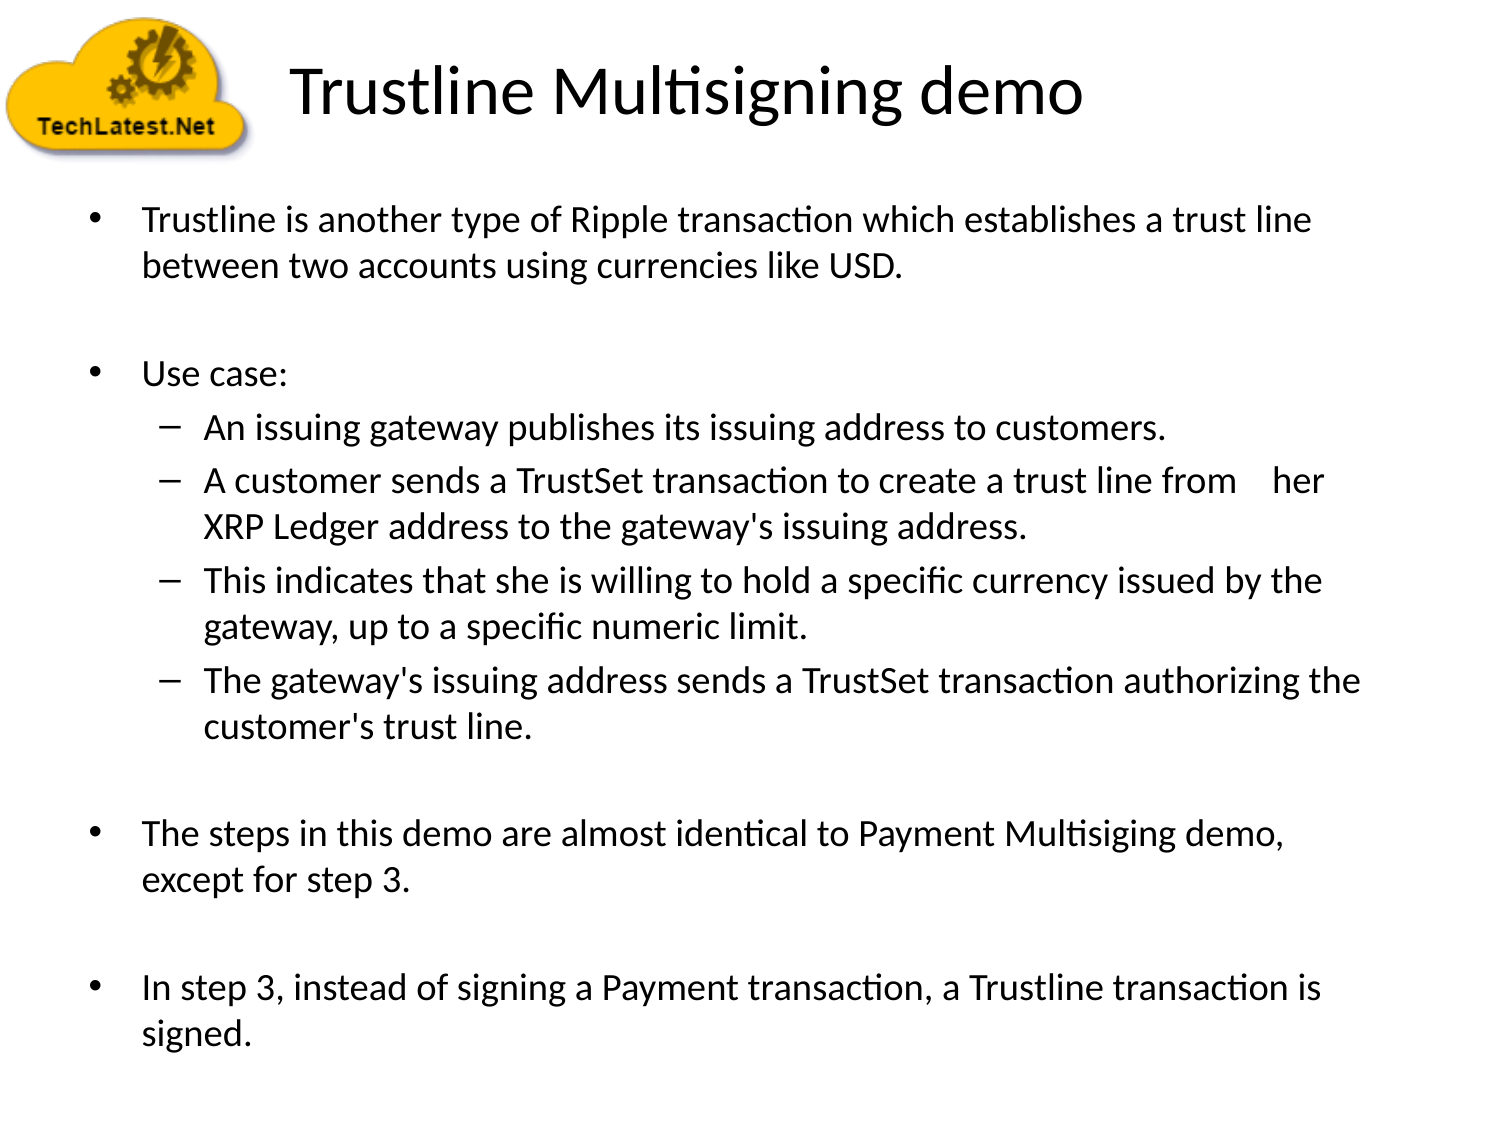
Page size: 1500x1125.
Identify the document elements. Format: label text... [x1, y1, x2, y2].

list Trustline is another type of Ripple transaction which establishes a trust line between two accounts using currencies like USD. Use case: An issuing gateway publishes its issuing address to customers. A customer sends a TrustSet transaction to create a trust line from her XRP Ledger address to the gateway's issuing address. This indicates that she is willing to hold a specific currency issued by the gateway, up to a specific numeric limit. The gateway's issuing address sends a TrustSet transaction authorizing the customer's trust line. The steps in this demo are almost identical to Payment Multisiging demo, except for step 3. In step 3, instead of signing a Payment transaction, a Trustline transaction is signed. [73, 186, 1402, 1064]
picture [3, 11, 260, 173]
title Trustline Multisigning demo [274, 36, 1500, 137]
